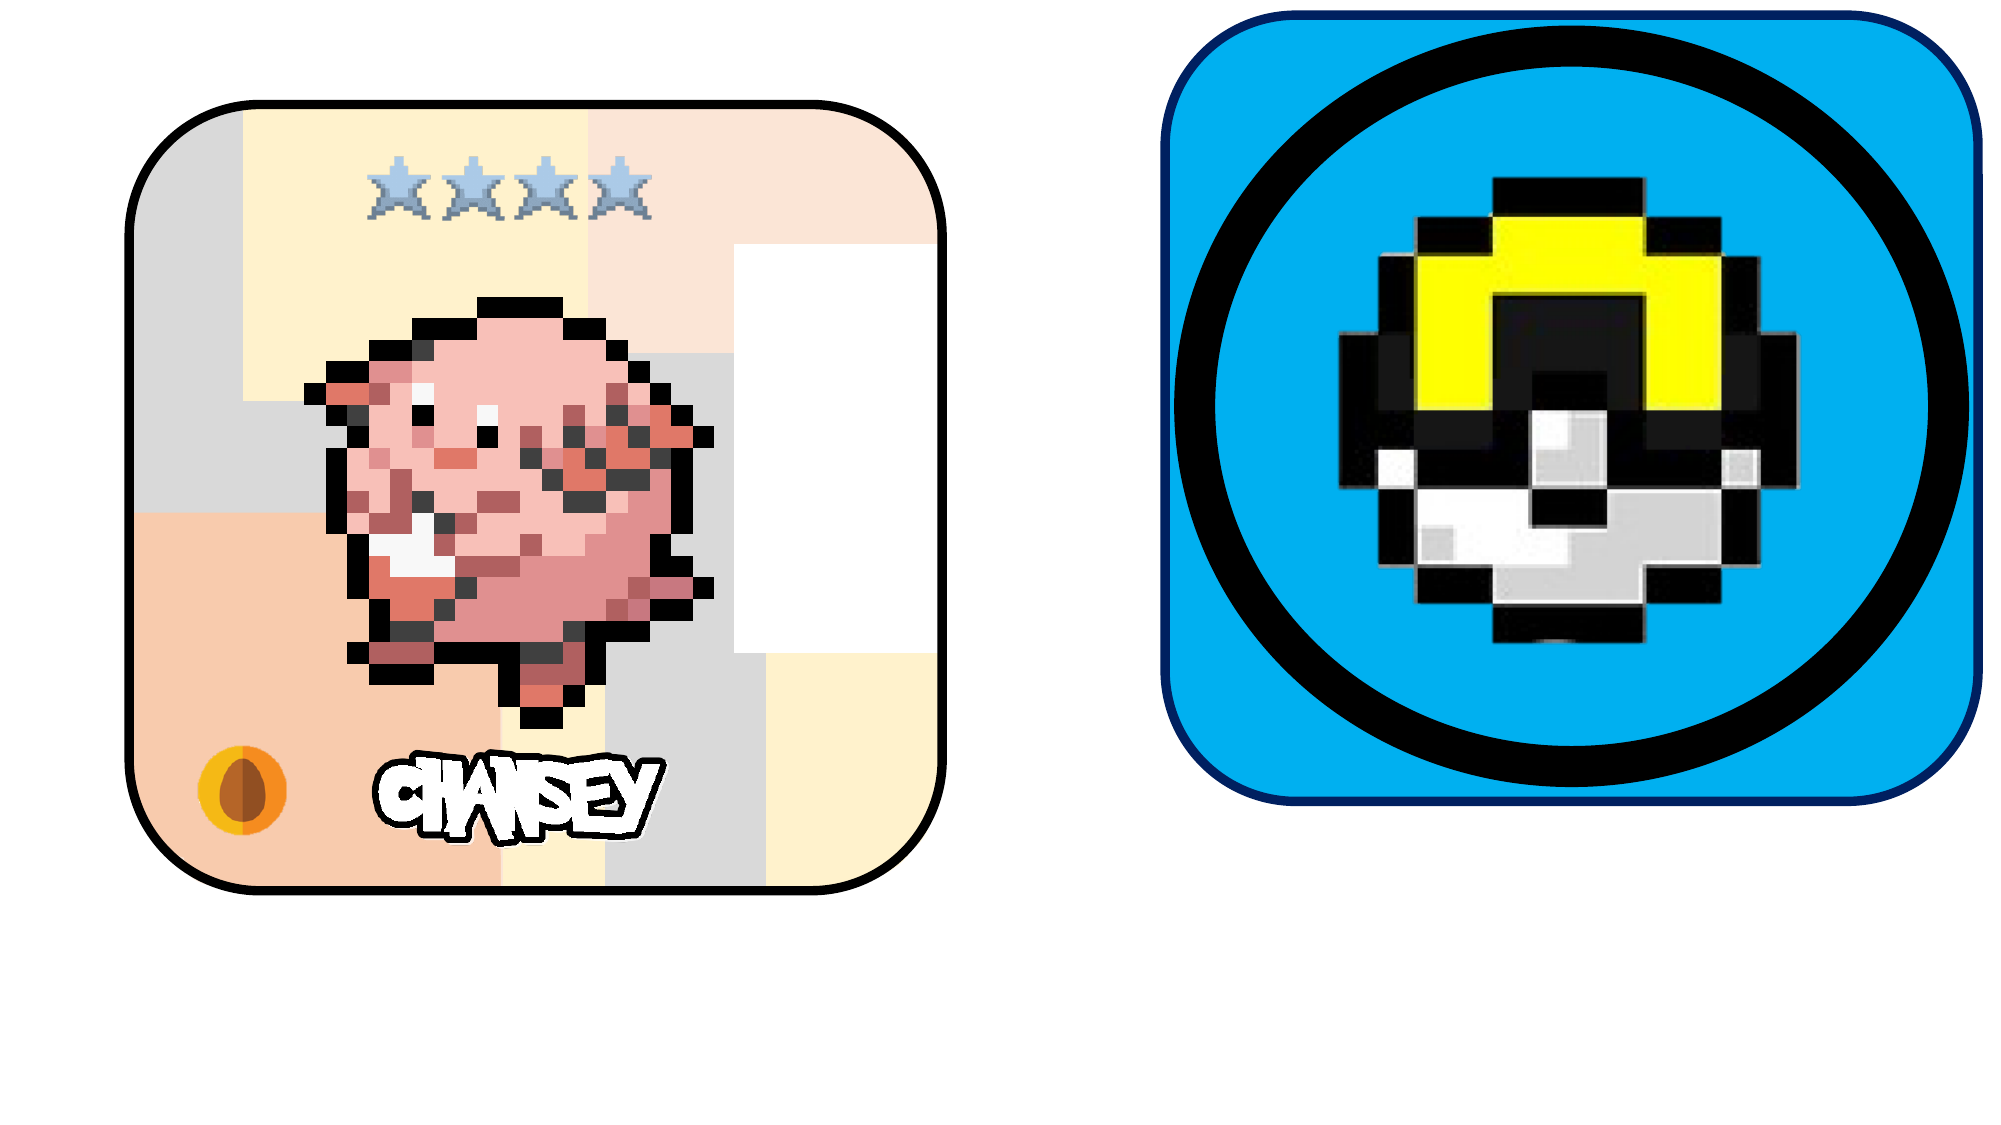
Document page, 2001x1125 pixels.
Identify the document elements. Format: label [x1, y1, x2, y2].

text_box [126, 103, 945, 893]
text_box [1165, 15, 1979, 802]
